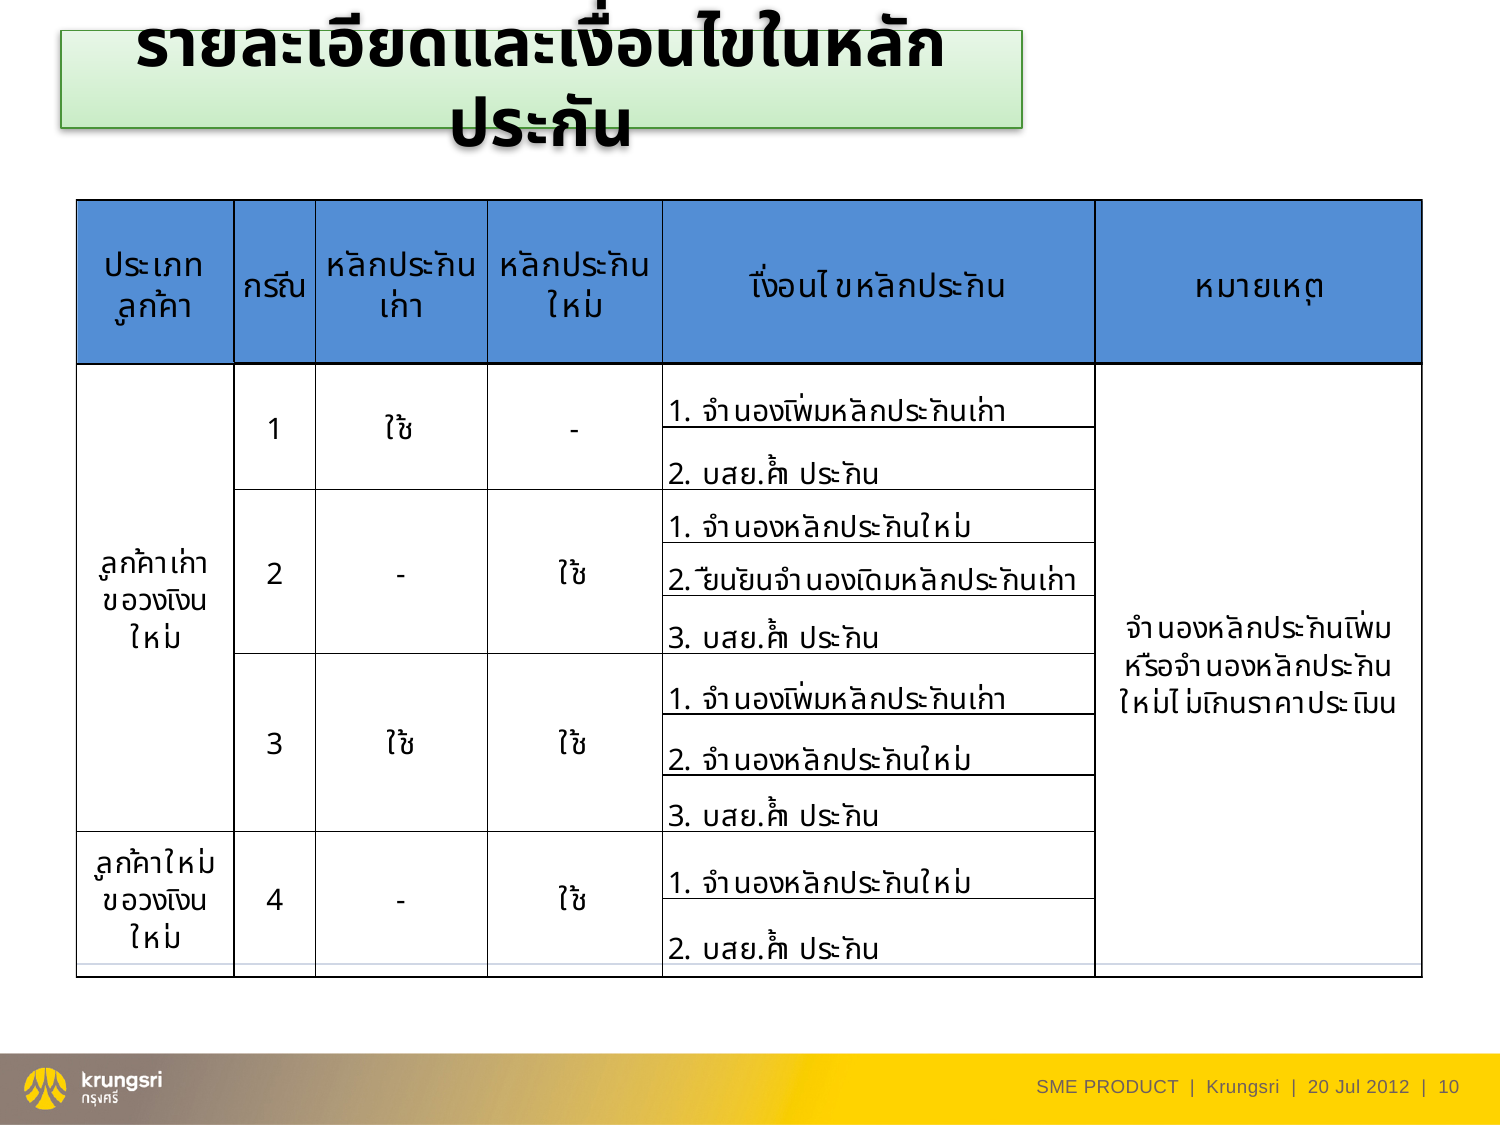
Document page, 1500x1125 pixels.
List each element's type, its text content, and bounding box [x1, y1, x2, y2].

text_box รายละเอียดและเงื่อนไขในหลักประกัน [60, 30, 1023, 129]
picture [0, 1053, 1500, 1125]
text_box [75, 199, 1425, 980]
slide_number 10 [1438, 1064, 1493, 1109]
footer SME PRODUCT | Krungsri | 20 Jul 2012 | [676, 1064, 1427, 1109]
